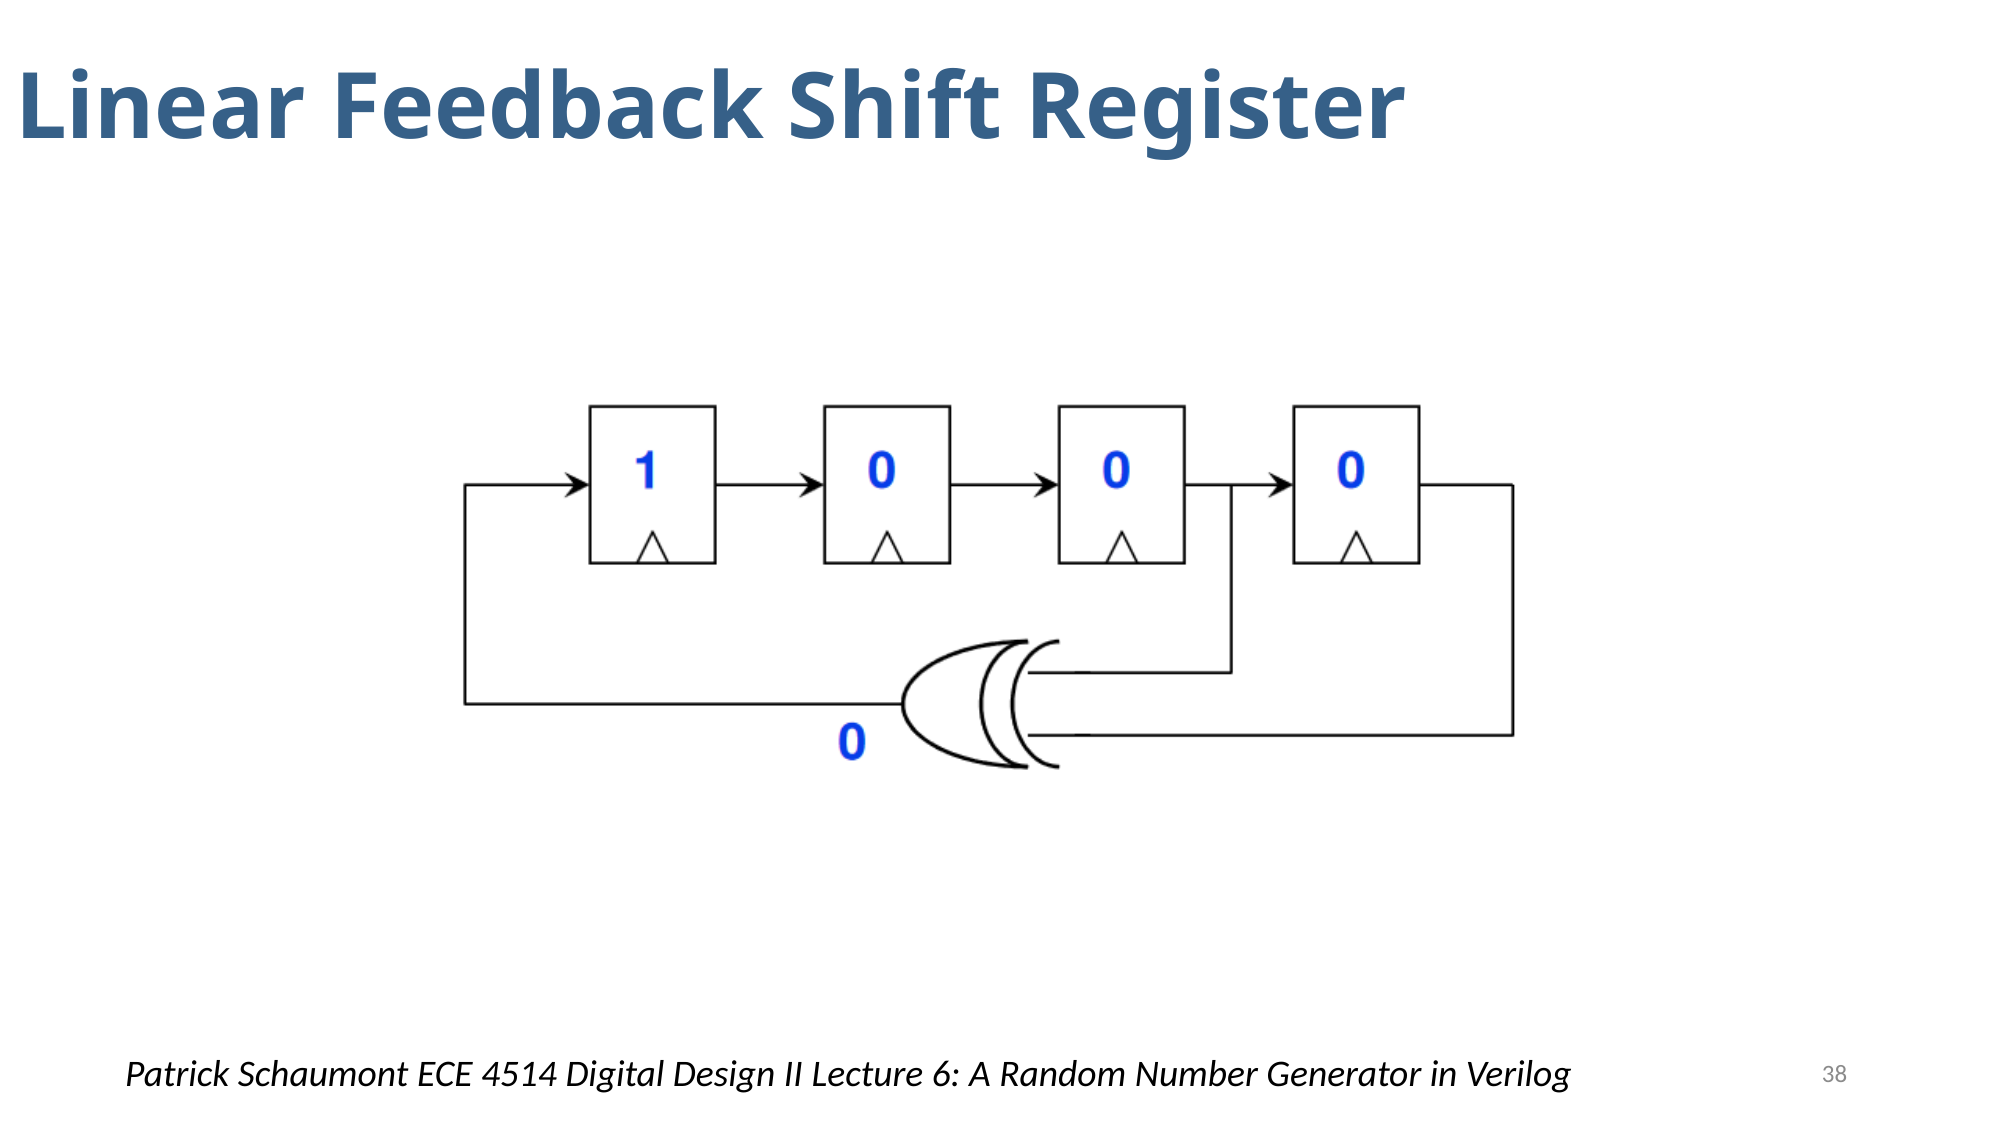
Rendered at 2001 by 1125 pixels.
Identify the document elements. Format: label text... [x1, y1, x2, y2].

title Linear Feedback Shift Register [0, 0, 2000, 218]
picture [365, 272, 1635, 853]
text_box Patrick Schaumont ECE 4514 Digital Design II Lecture 6: A Random Number Generator in Verilog [110, 1041, 2000, 1102]
